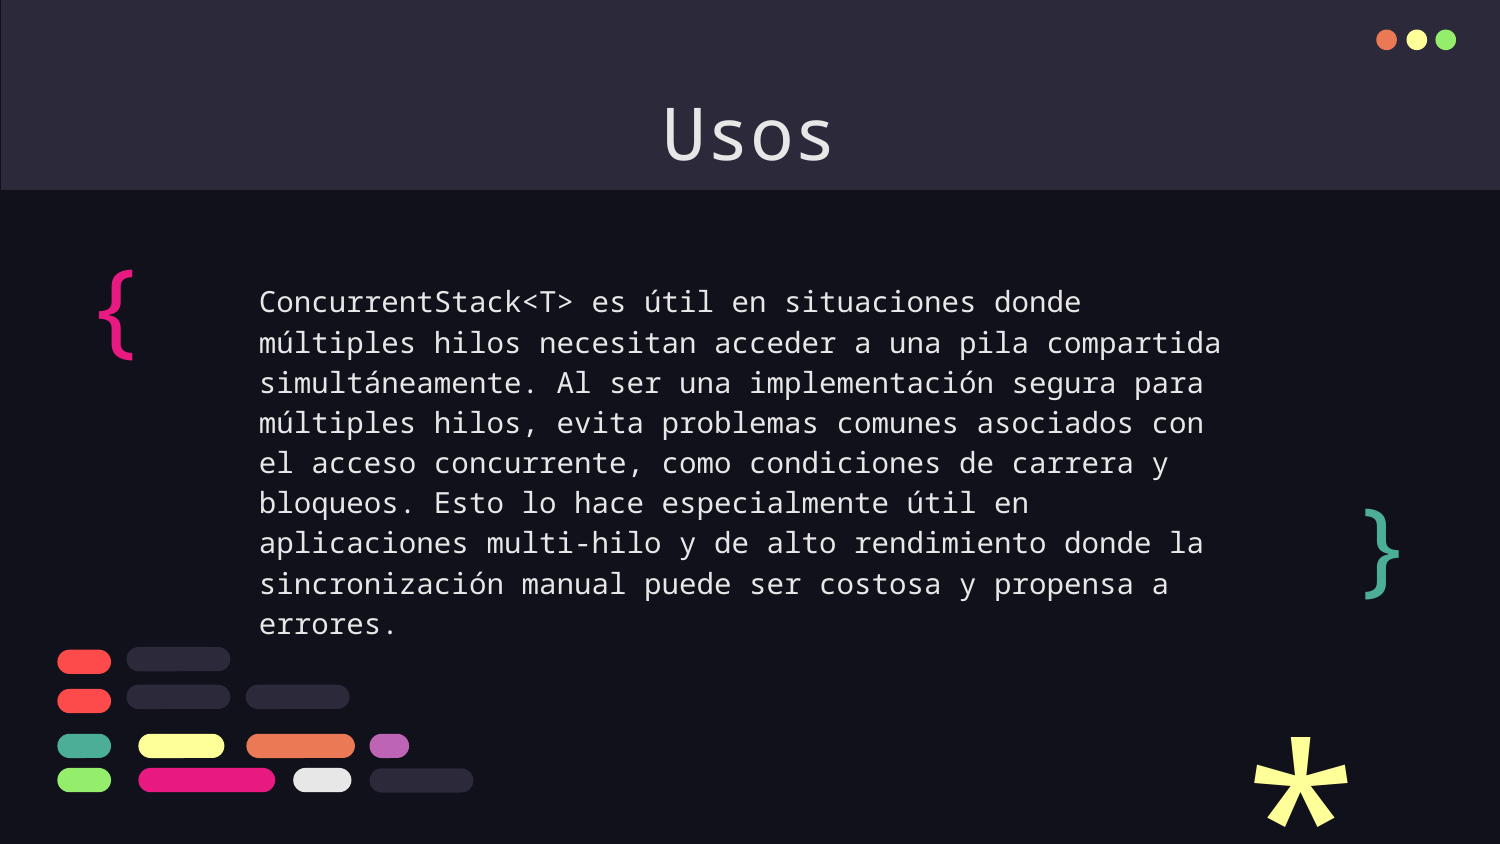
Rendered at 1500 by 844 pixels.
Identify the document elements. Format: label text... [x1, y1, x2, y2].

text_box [57, 646, 474, 793]
text_box } [1347, 479, 1433, 605]
text_box { [81, 225, 197, 369]
text_box * [1231, 674, 1317, 805]
subtitle ConcurrentStack<T> es útil en situaciones donde múltiples hilos necesitan acceder a una pila compartida simultáneamente. Al ser una implementación segura para múltiples hilos, evita problemas comunes asociados con el acceso concurrente, como condiciones de carrera y bloqueos. Esto lo hace especialmente útil en aplicaciones multi-hilo y de alto rendimiento donde la sincronización manual puede ser costosa y propensa a errores. [243, 263, 1256, 584]
title Usos [118, 72, 1382, 167]
